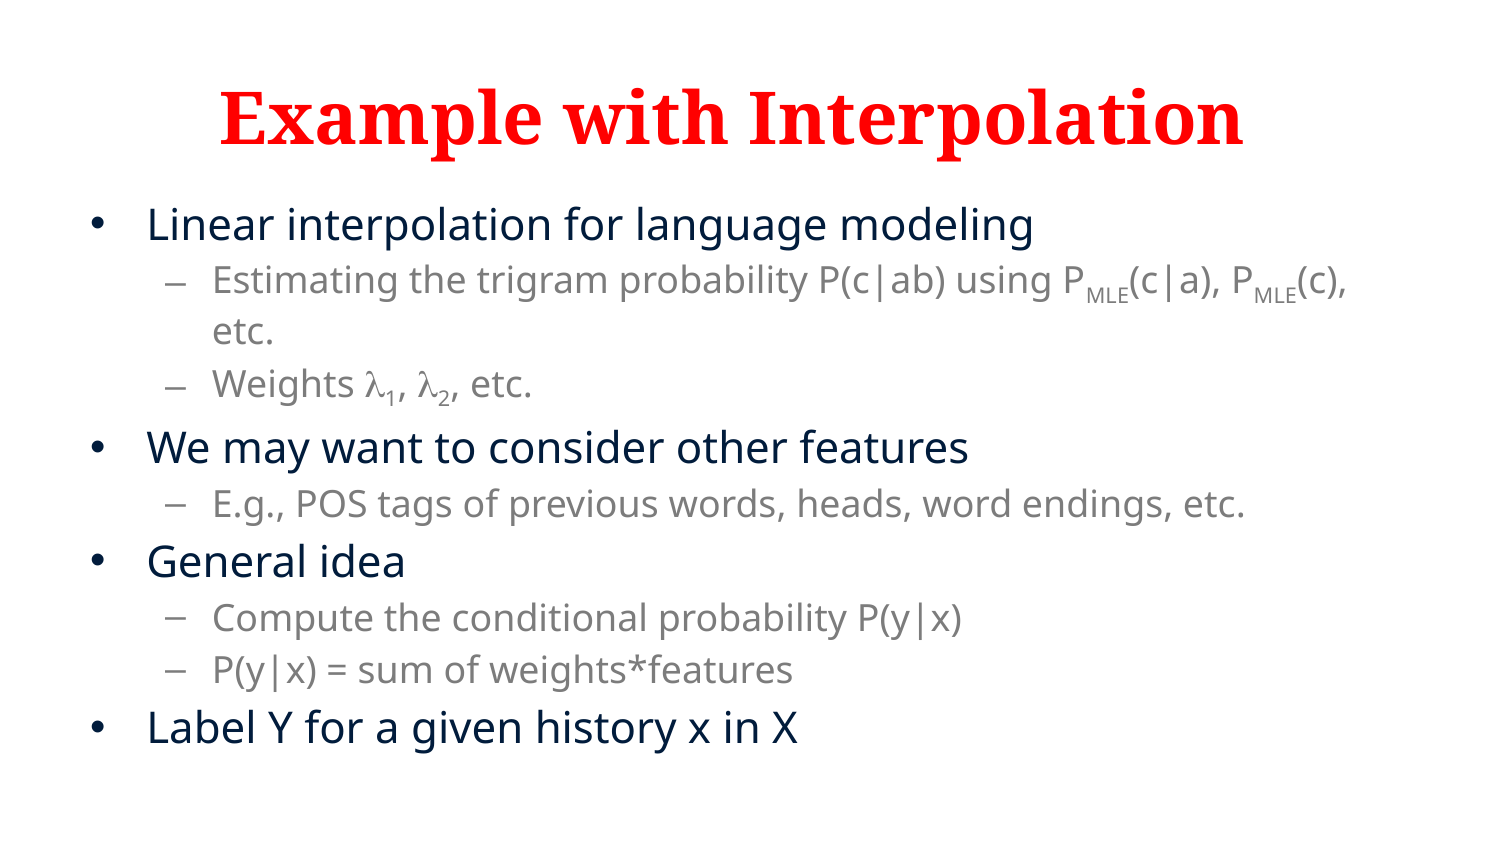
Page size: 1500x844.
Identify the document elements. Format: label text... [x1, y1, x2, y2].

text_box Linear interpolation for language modeling Estimating the trigram probability P(c|ab) using PMLE(c|a), PMLE(c), etc. Weights 1, 2, etc. We may want to consider other features E.g., POS tags of previous words, heads, word endings, etc. General idea Compute the conditional probability P(y|x) P(y|x) = sum of weights*features Label Y for a given history x in X [74, 188, 1425, 818]
title Example with Interpolation [41, 64, 1425, 180]
